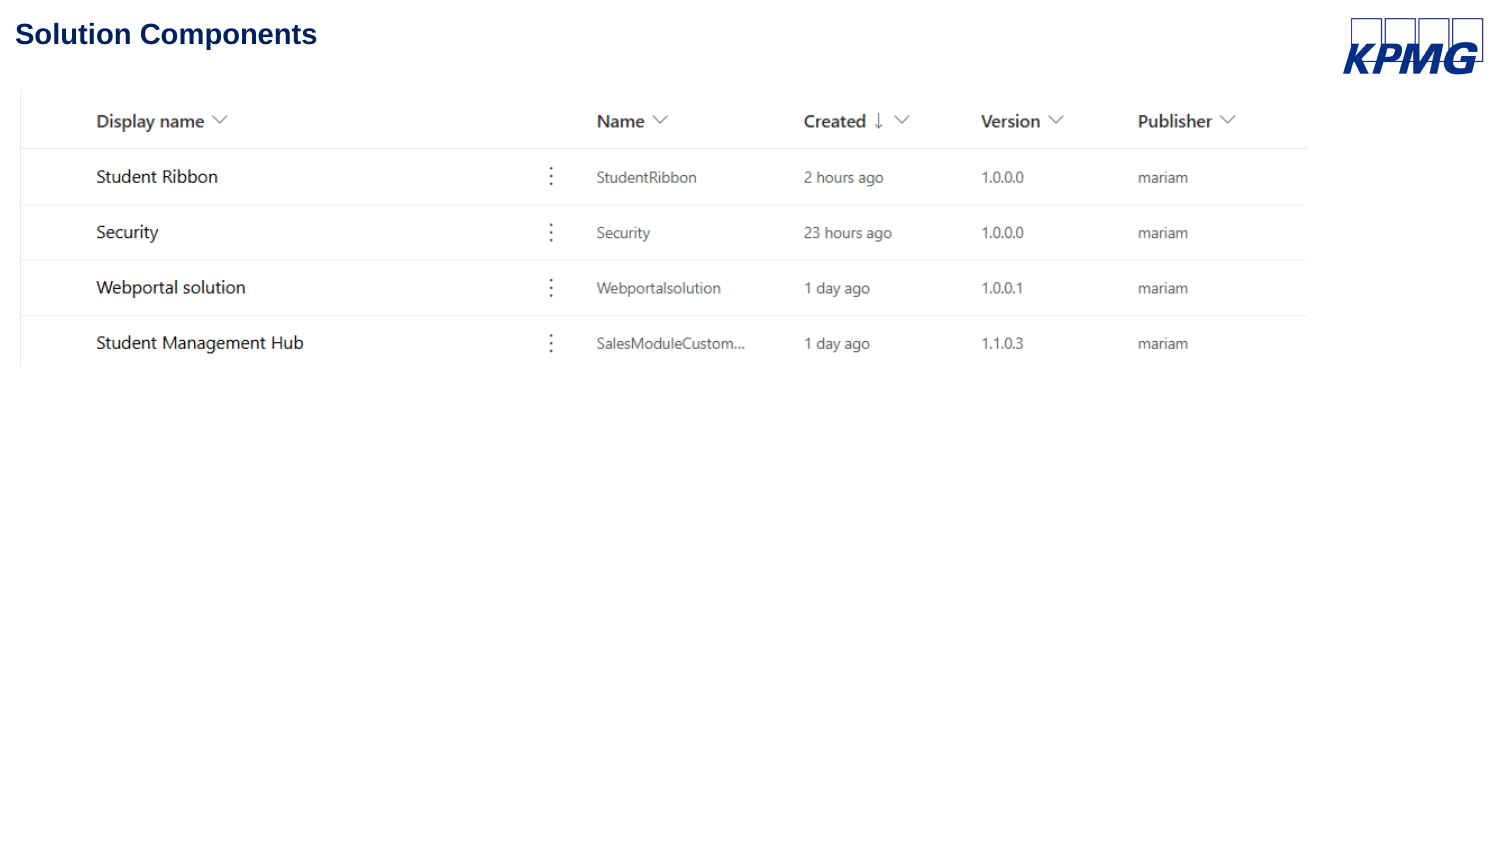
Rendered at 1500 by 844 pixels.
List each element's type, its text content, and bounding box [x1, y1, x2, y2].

picture [19, 88, 1307, 367]
list Solution Components [0, 0, 985, 286]
picture [1341, 16, 1485, 76]
